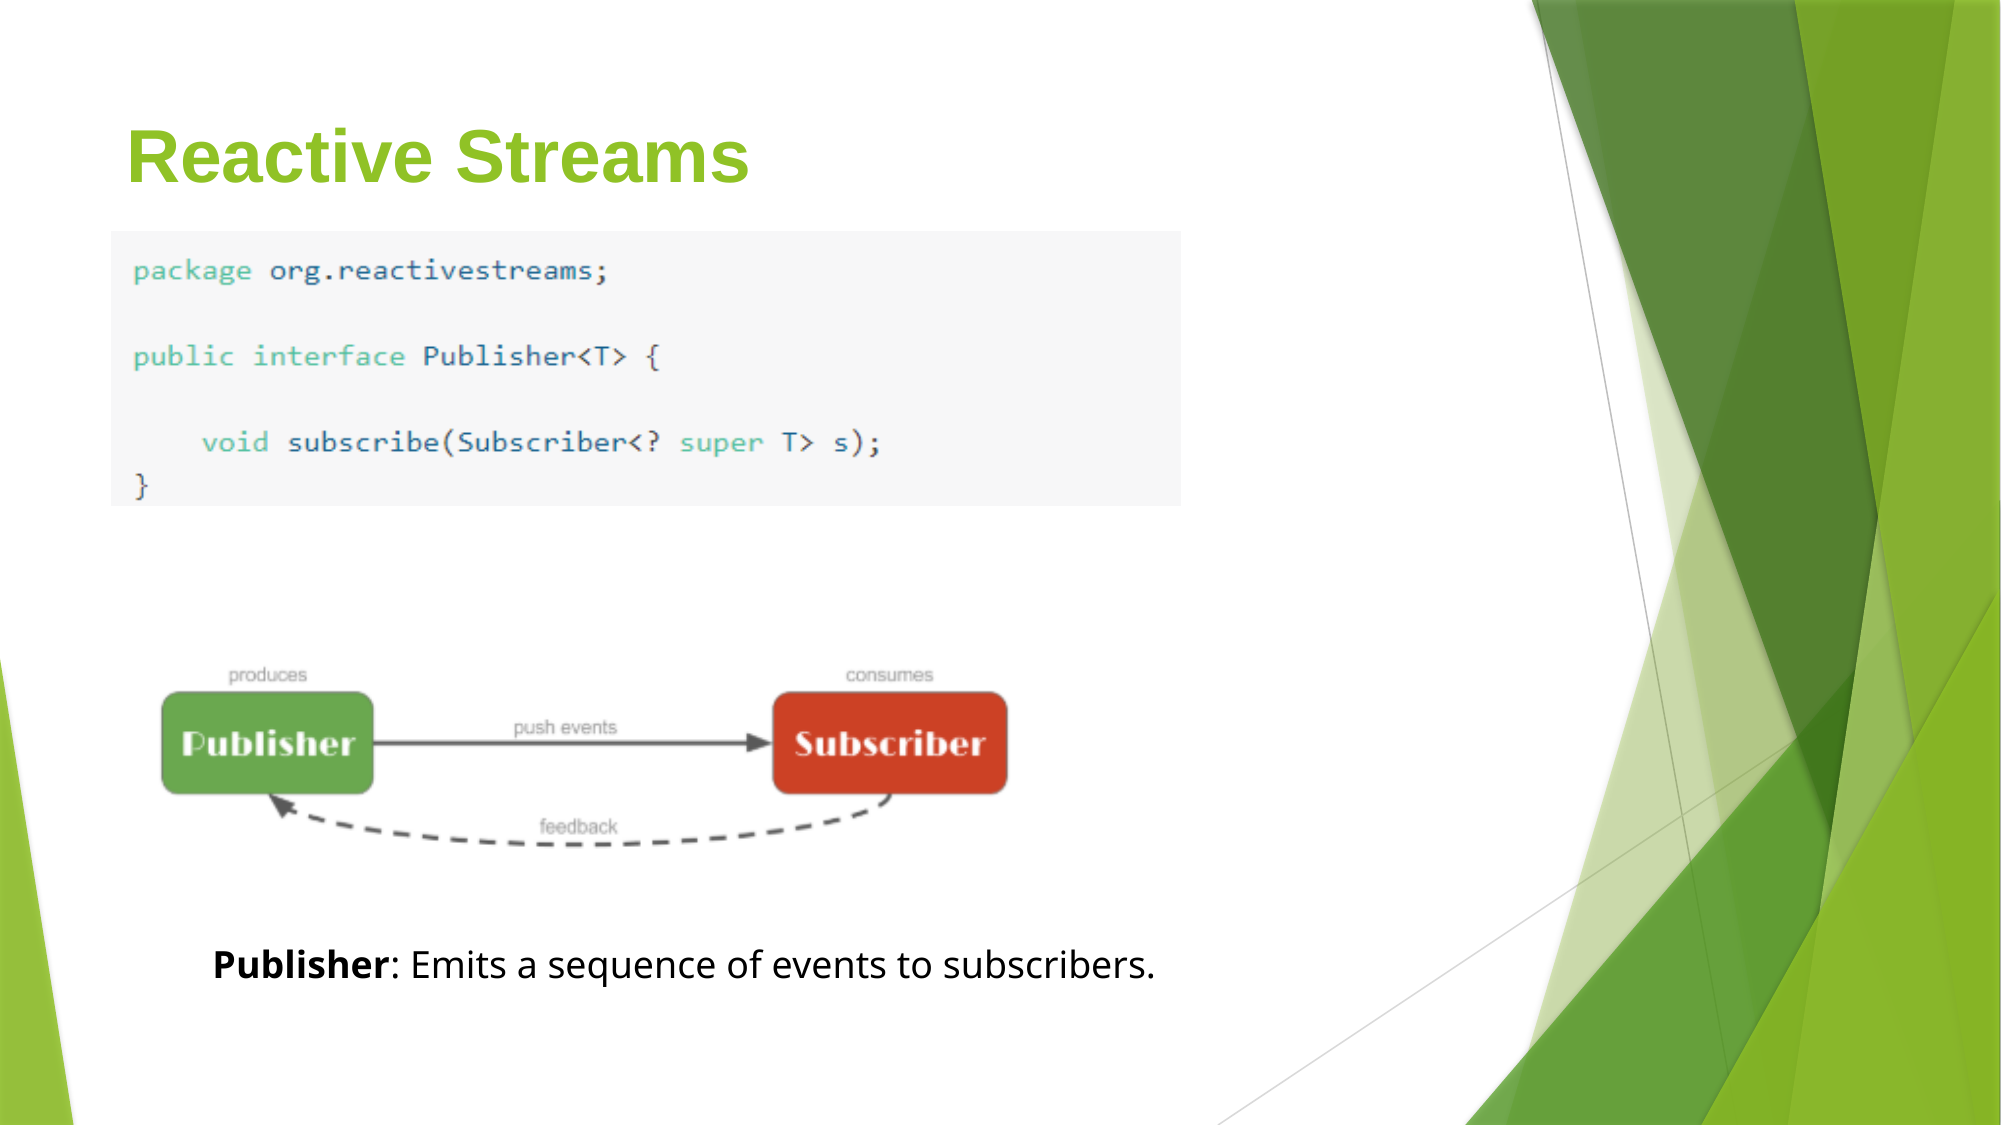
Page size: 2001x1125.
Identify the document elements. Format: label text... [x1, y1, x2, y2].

title Reactive Streams [111, 99, 1522, 317]
text_box Publisher: Emits a sequence of events to subscribers. [197, 933, 1172, 993]
picture [45, 599, 1182, 856]
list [110, 230, 1182, 507]
